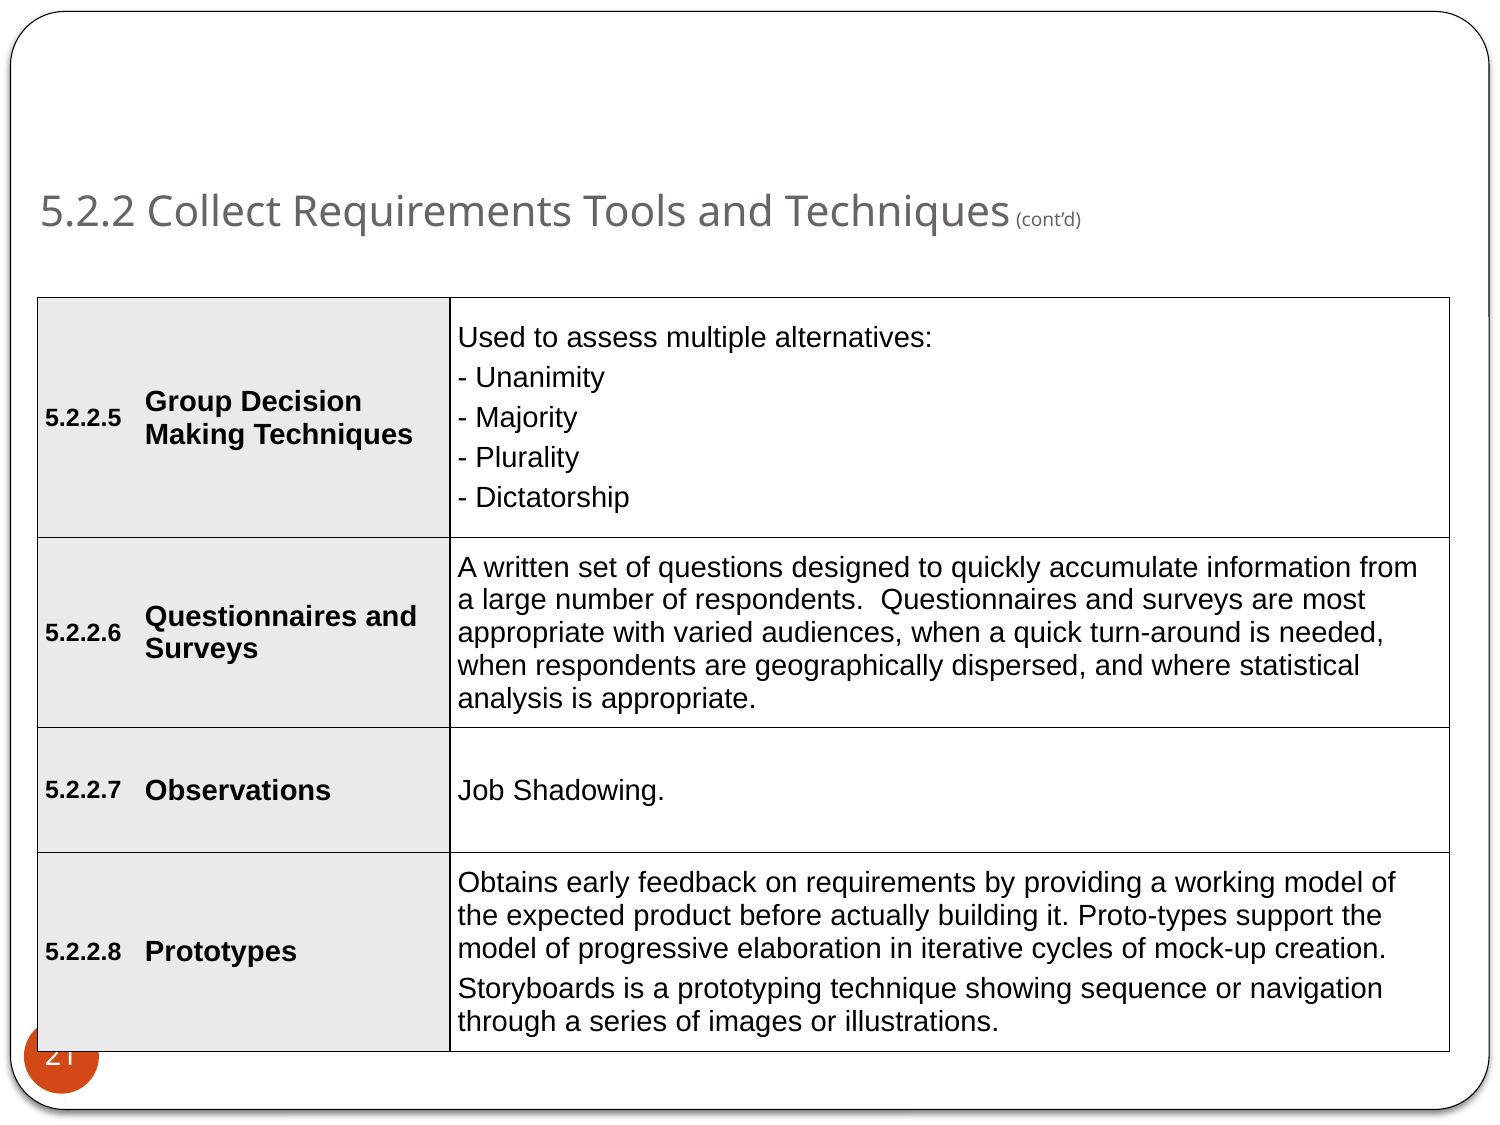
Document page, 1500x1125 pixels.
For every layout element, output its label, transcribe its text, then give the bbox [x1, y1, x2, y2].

table_cell Observations [137, 728, 449, 852]
slide_number 21 [23, 1027, 99, 1094]
table_cell 5.2.2.6 [38, 538, 137, 727]
table_header Group Decision Making Techniques [137, 298, 449, 537]
table_header 5.2.2.5 [38, 298, 137, 537]
table_cell A written set of questions designed to quickly accumulate information from a large number of respondents. Questionnaires and surveys are most appropriate with varied audiences, when a quick turn-around is needed, when respondents are geographically dispersed, and where statistical analysis is appropriate. [451, 538, 1449, 727]
table_cell Questionnaires and Surveys [137, 538, 449, 727]
table_cell 5.2.2.7 [38, 728, 137, 852]
table_cell 5.2.2.8 [38, 853, 137, 1051]
table_cell Job Shadowing. [451, 728, 1449, 852]
table_header Used to assess multiple alternatives: - Unanimity - Majority - Plurality - Dictatorship [451, 298, 1449, 537]
table_cell Obtains early feedback on requirements by providing a working model of the expected product before actually building it. Proto-types support the model of progressive elaboration in iterative cycles of mock-up creation. Storyboards is a prototyping technique showing sequence or navigation through a series of images or illustrations. [451, 853, 1449, 1051]
table_cell Prototypes [137, 853, 449, 1051]
title 5.2.2 Collect Requirements Tools and Techniques (cont’d) [25, 174, 1450, 250]
